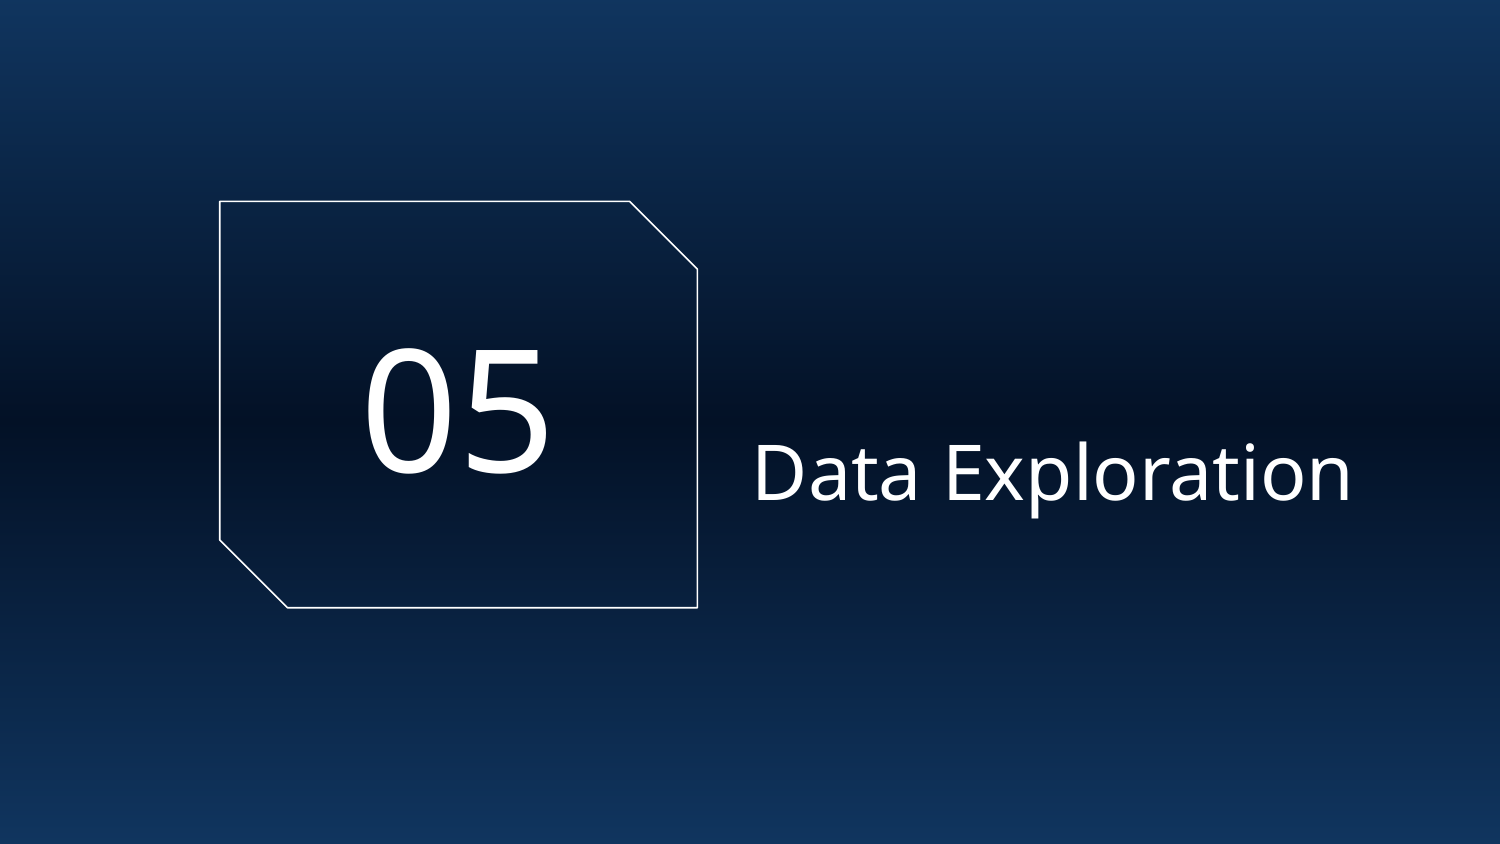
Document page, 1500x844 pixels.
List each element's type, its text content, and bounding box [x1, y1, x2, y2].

title 05 [297, 307, 621, 503]
text_box [219, 201, 698, 608]
title Data Exploration [736, 347, 1395, 531]
